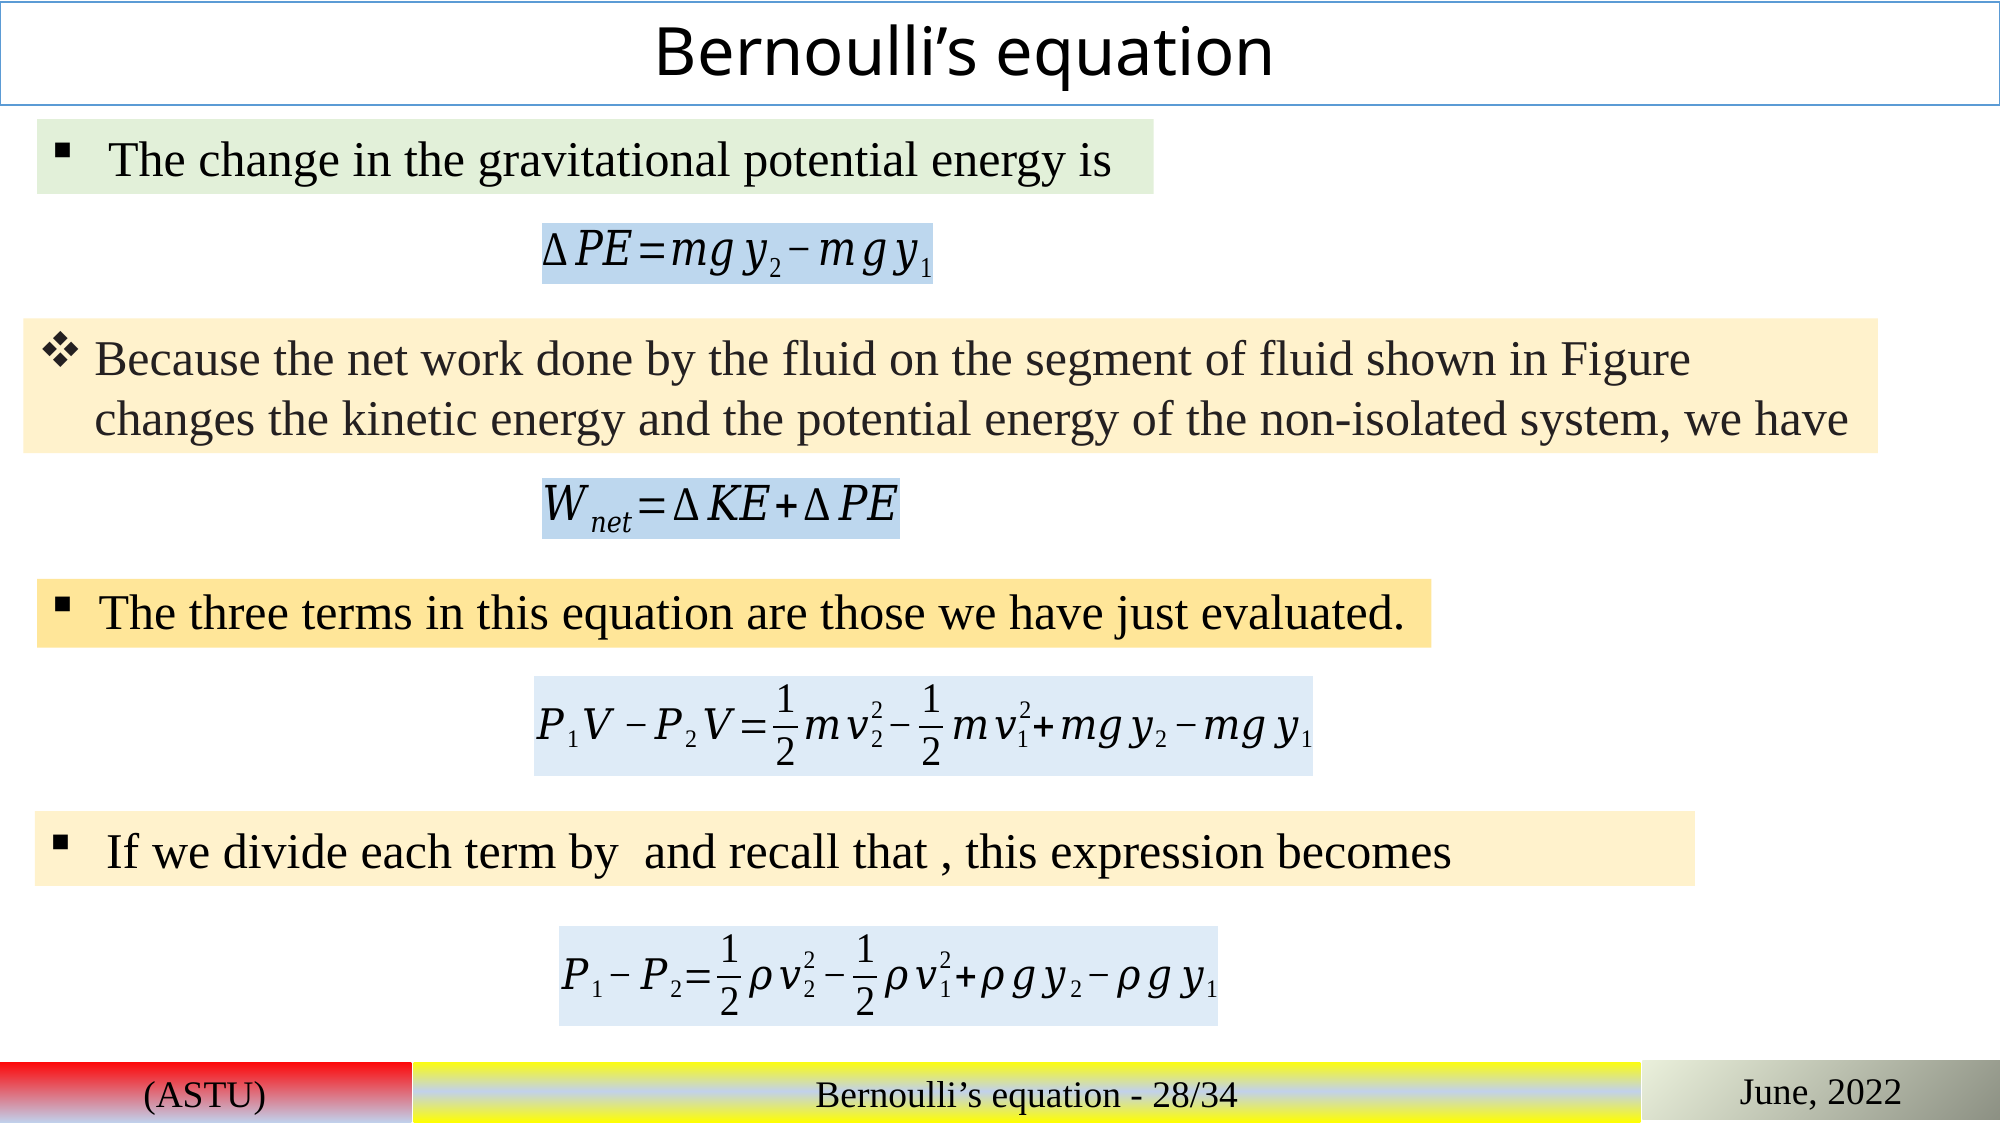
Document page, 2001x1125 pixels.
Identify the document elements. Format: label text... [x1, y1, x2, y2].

text_box Because the net work done by the fluid on the segment of fluid shown in Figure changes the kinetic energy and the potential energy of the non-isolated system, we have [23, 318, 1878, 454]
text_box June, 2022 [1642, 1060, 2000, 1120]
text_box Bernoulli’s equation [0, 1, 2000, 106]
text_box (ASTU) [0, 1062, 412, 1123]
text_box Bernoulli’s equation - 28/34 [413, 1062, 1641, 1123]
text_box The three terms in this equation are those we have just evaluated. [37, 578, 1432, 648]
text_box The change in the gravitational potential energy is [37, 119, 1154, 194]
